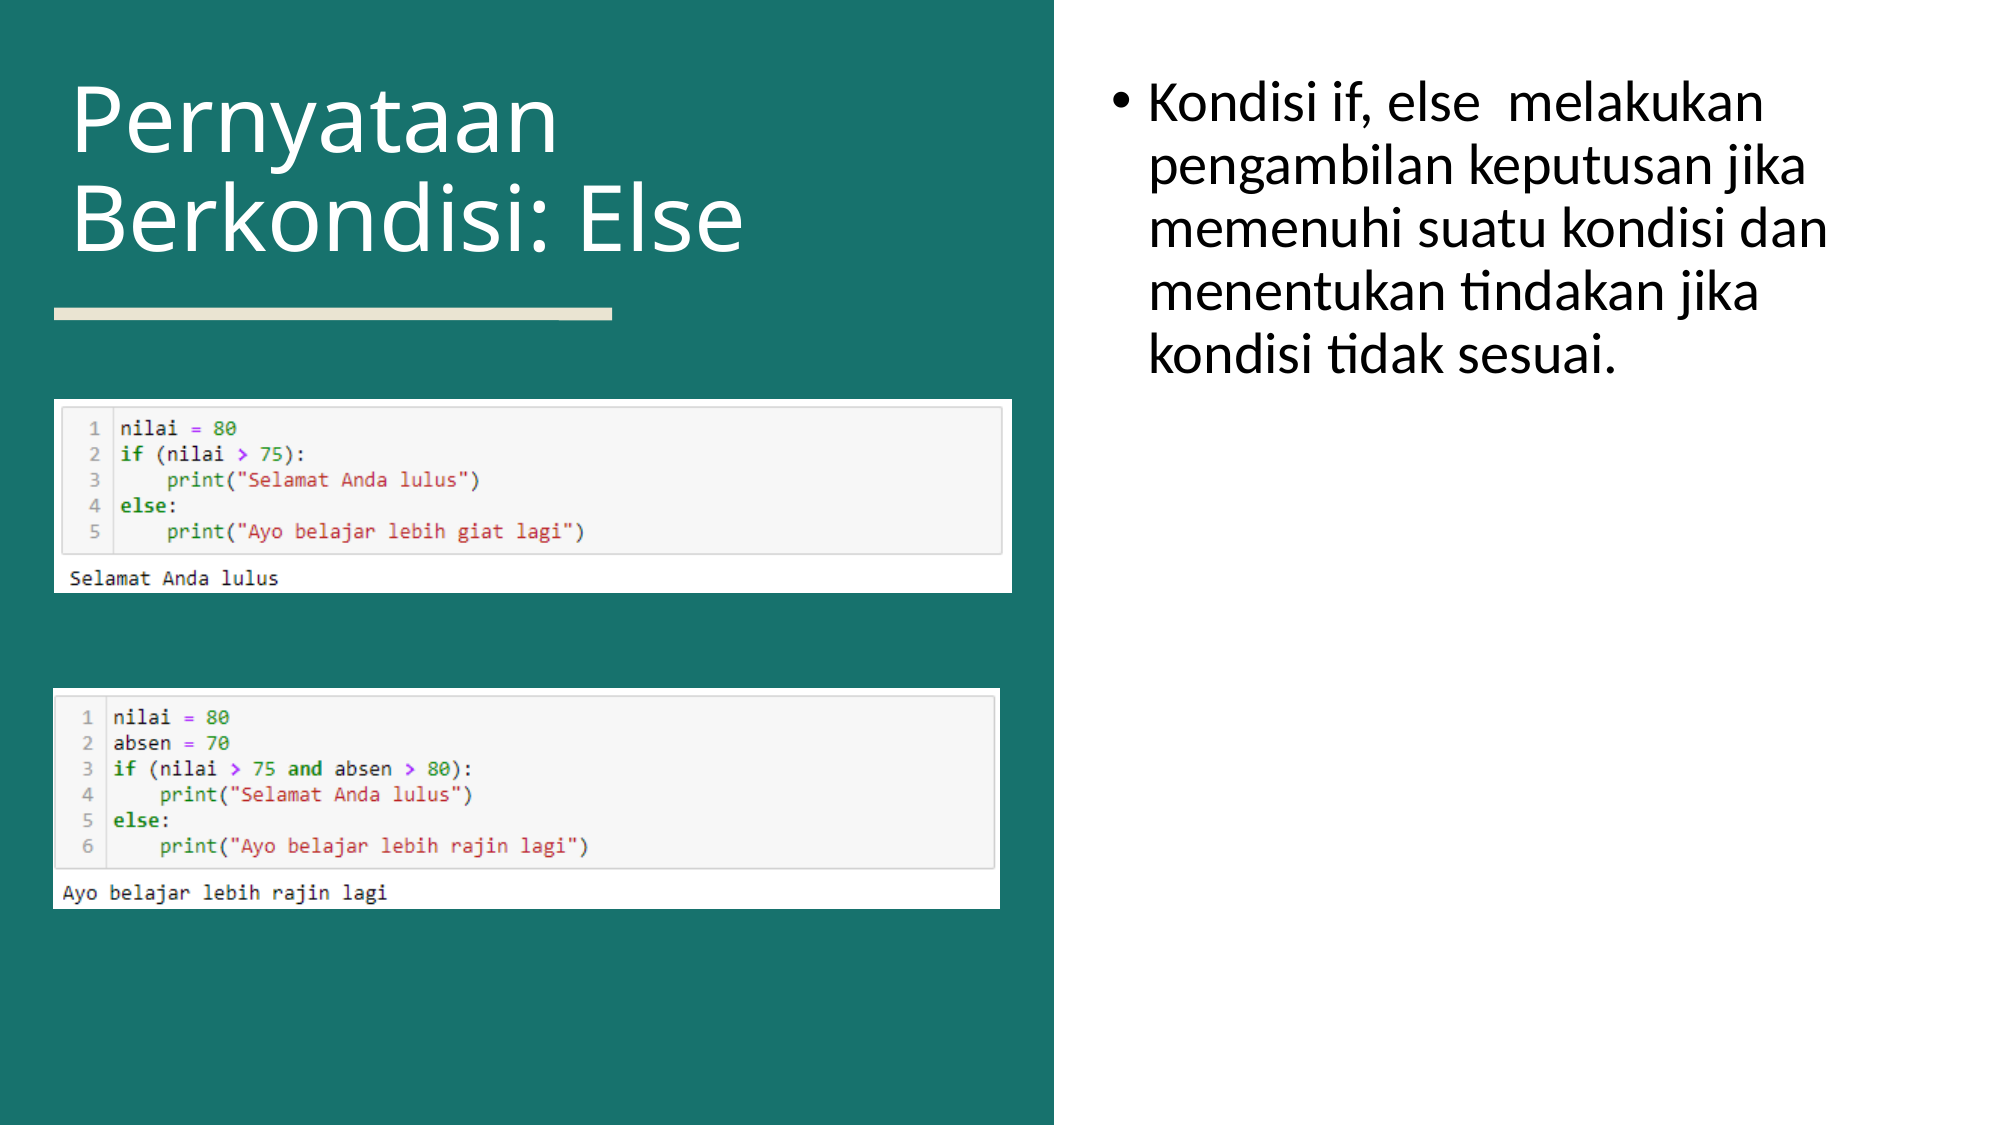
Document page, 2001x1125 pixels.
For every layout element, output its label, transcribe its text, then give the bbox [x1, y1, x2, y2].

picture [53, 688, 1000, 909]
title Pernyataan Berkondisi: Else [54, 63, 949, 282]
list Kondisi if, else melakukan pengambilan keputusan jika memenuhi suatu kondisi dan menentukan tindakan jika kondisi tidak sesuai. [1096, 63, 1931, 1081]
picture [54, 399, 1012, 593]
